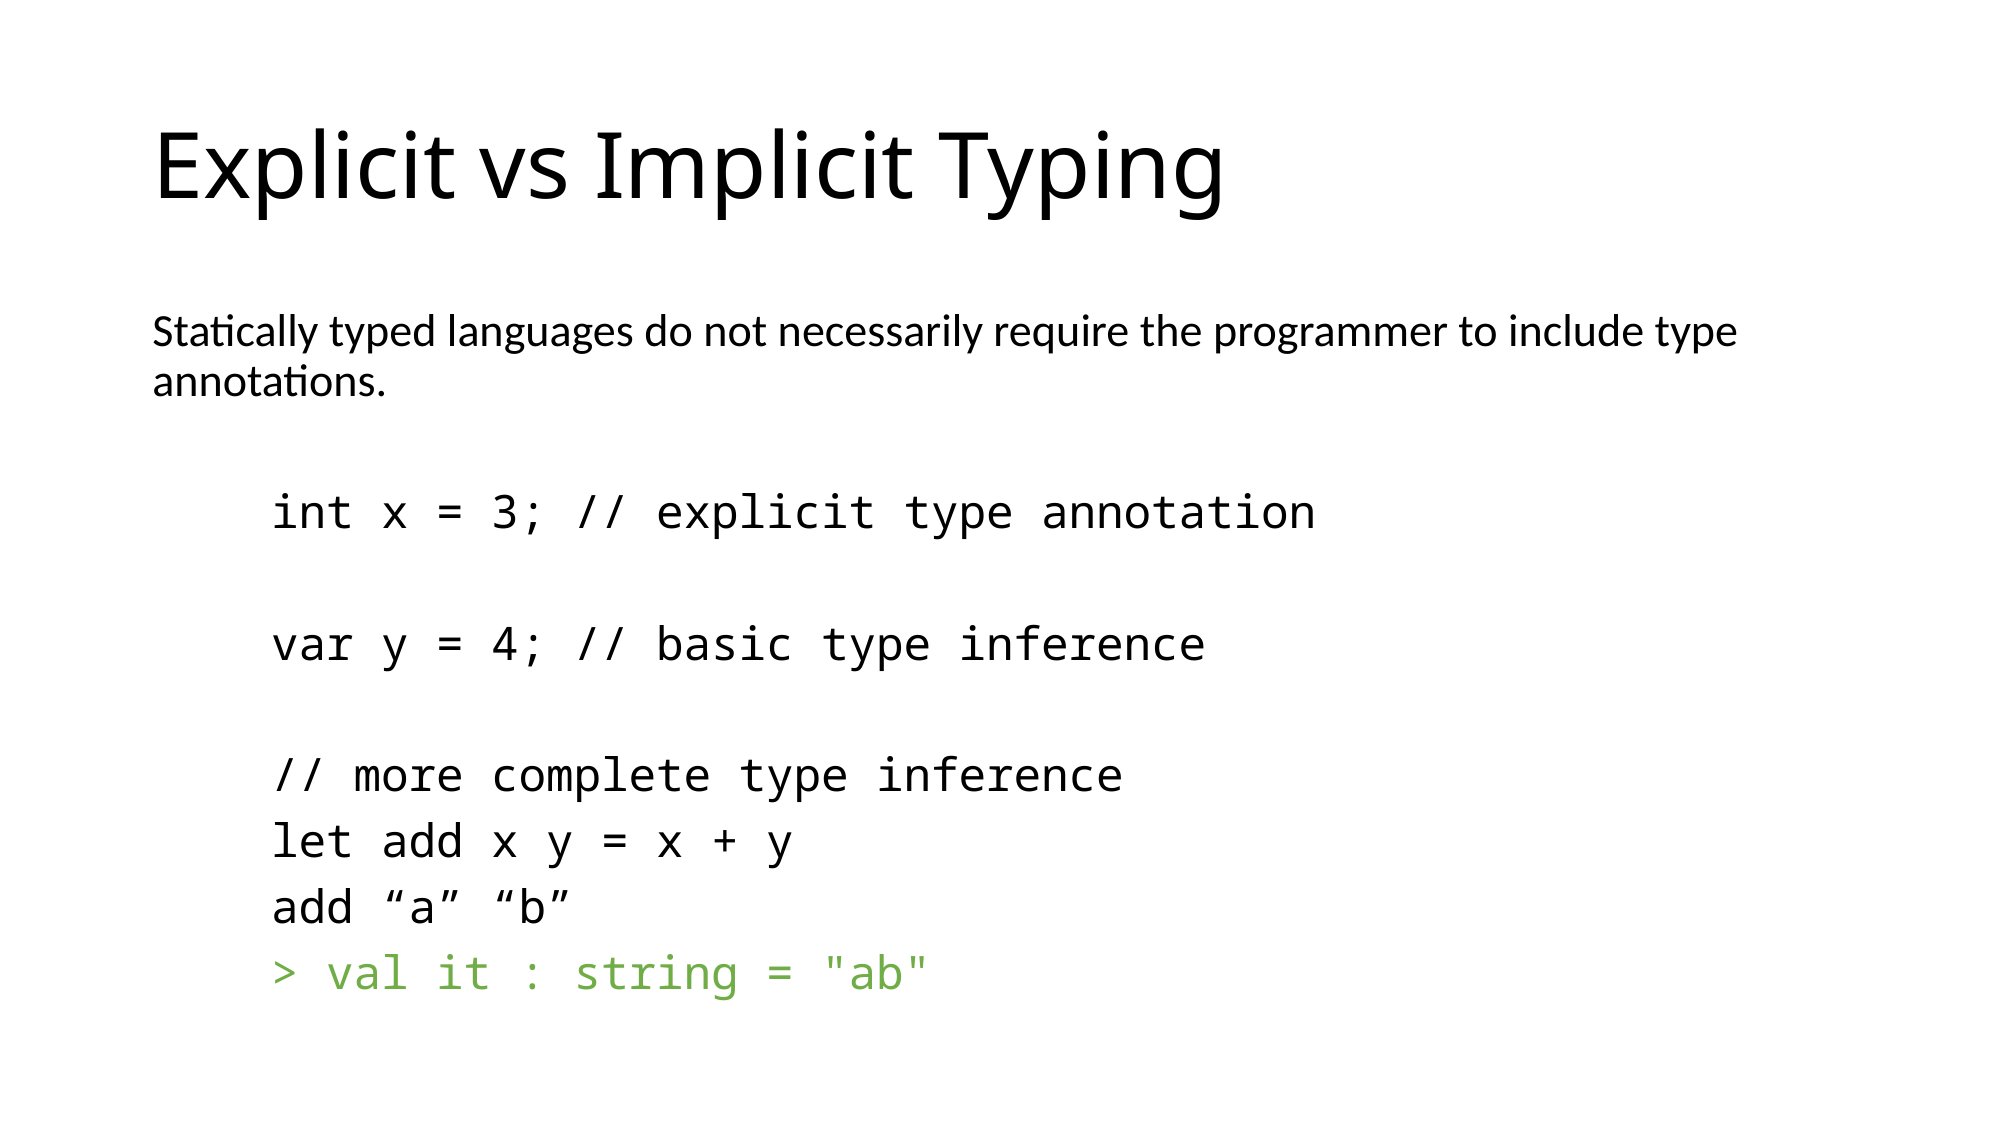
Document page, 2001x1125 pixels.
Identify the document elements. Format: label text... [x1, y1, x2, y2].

list Statically typed languages do not necessarily require the programmer to include type annotations. int x = 3; // explicit type annotation var y = 4; // basic type inference // more complete type inference let add x y = x + y add “a” “b” > val it : string = "ab" [137, 299, 1863, 1014]
title Explicit vs Implicit Typing [137, 59, 1863, 278]
